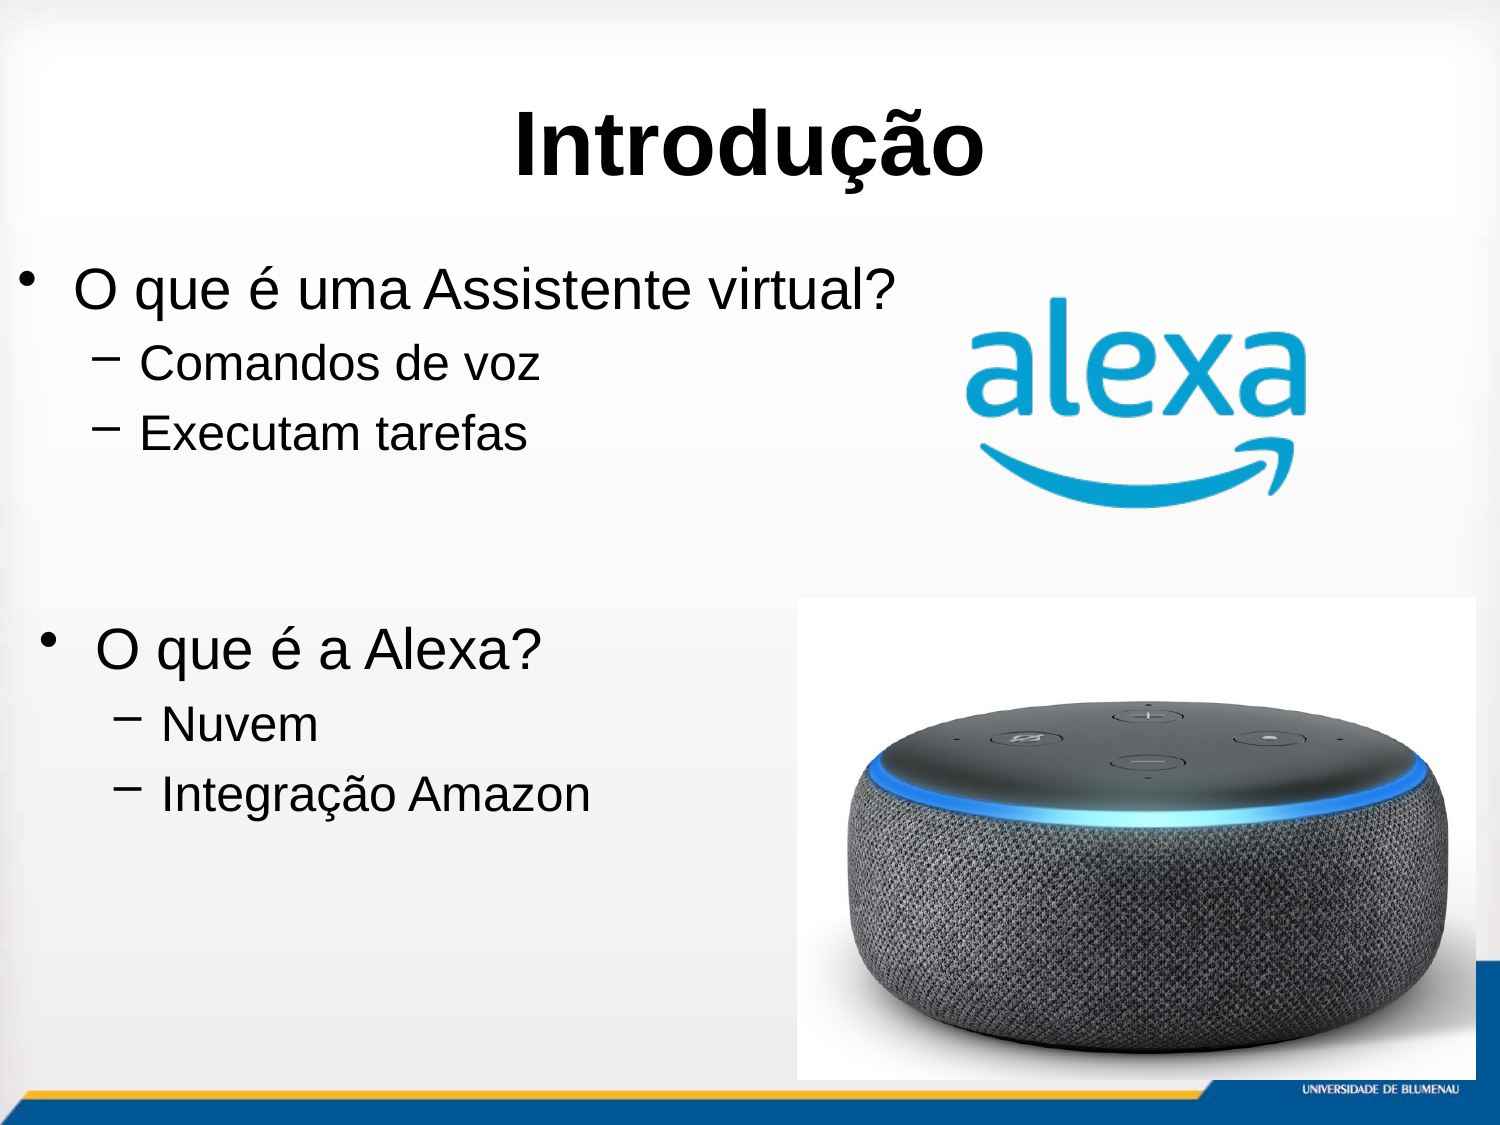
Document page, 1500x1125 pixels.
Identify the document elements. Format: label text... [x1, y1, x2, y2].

list O que é uma Assistente virtual? Comandos de voz Executam tarefas [1, 243, 811, 563]
picture [0, 0, 1500, 1125]
title Introdução [74, 44, 1426, 233]
text_box O que é a Alexa? Nuvem Integração Amazon [23, 603, 702, 840]
